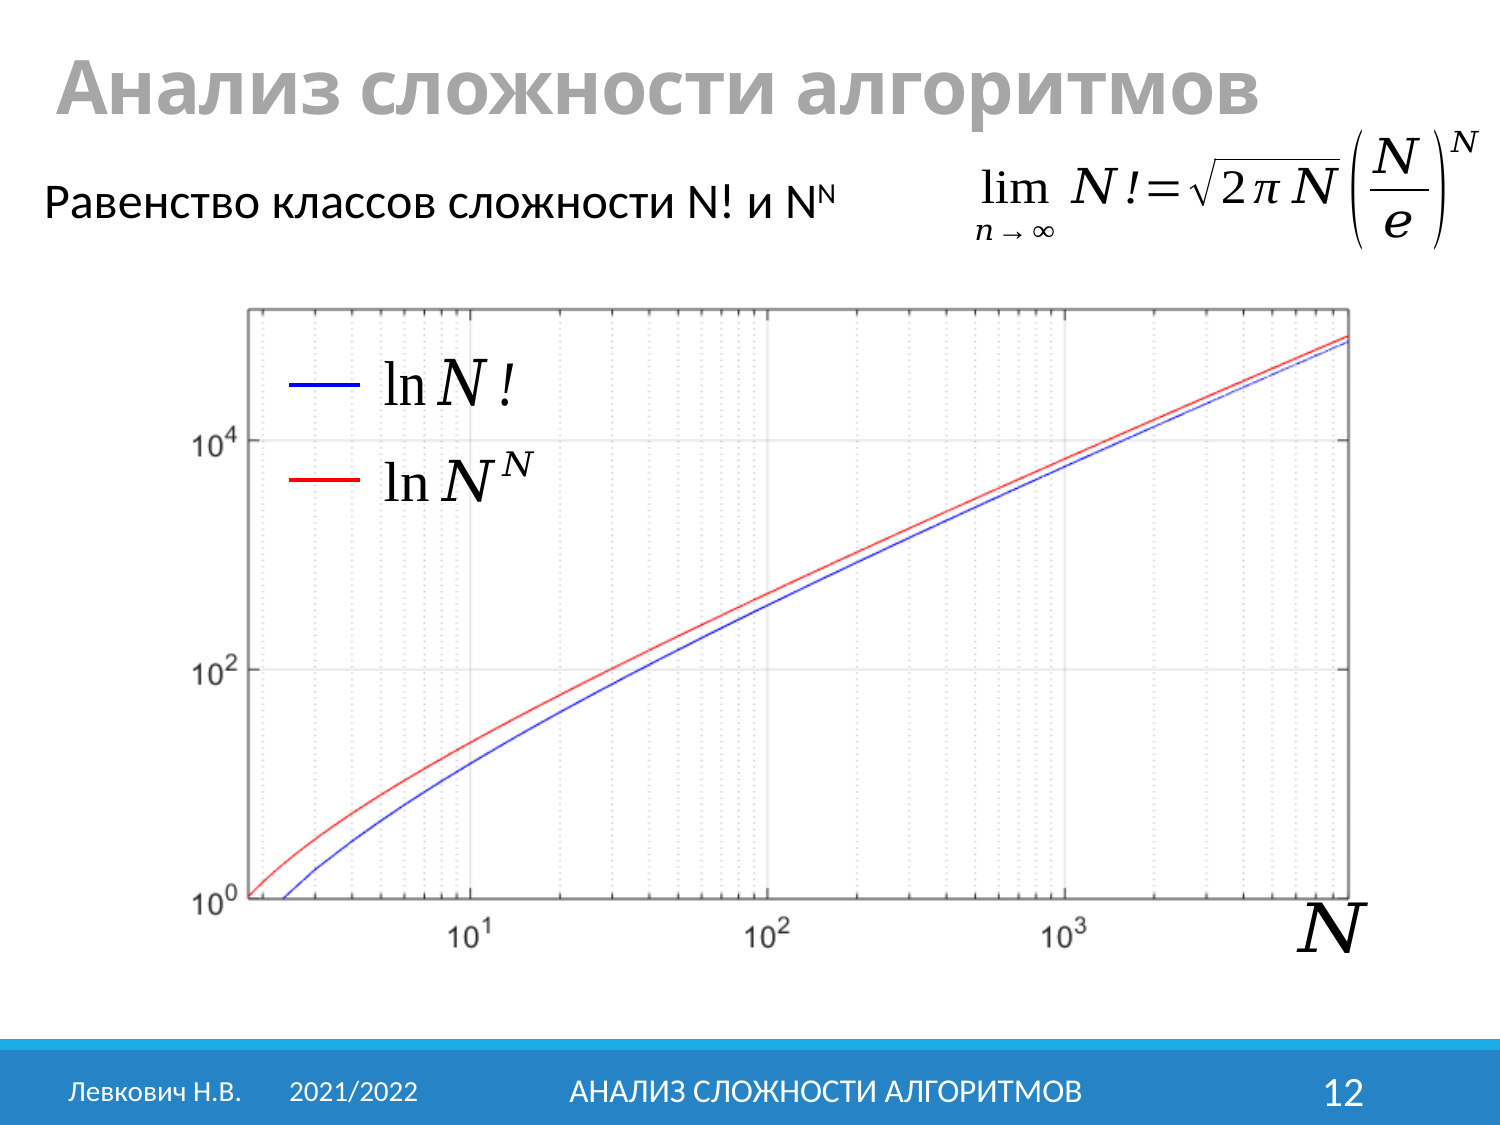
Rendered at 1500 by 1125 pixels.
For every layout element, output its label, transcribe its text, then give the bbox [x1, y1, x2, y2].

footer Анализ сложности алгоритмов [453, 1059, 1199, 1120]
text_box Равенство классов сложности N! и NN [29, 160, 1105, 236]
picture [64, 254, 1483, 980]
title Анализ сложности алгоритмов [41, 0, 1279, 138]
slide_number Левкович Н.В. 2021/2022 [47, 1059, 440, 1120]
slide_number 12 [1218, 1059, 1380, 1120]
